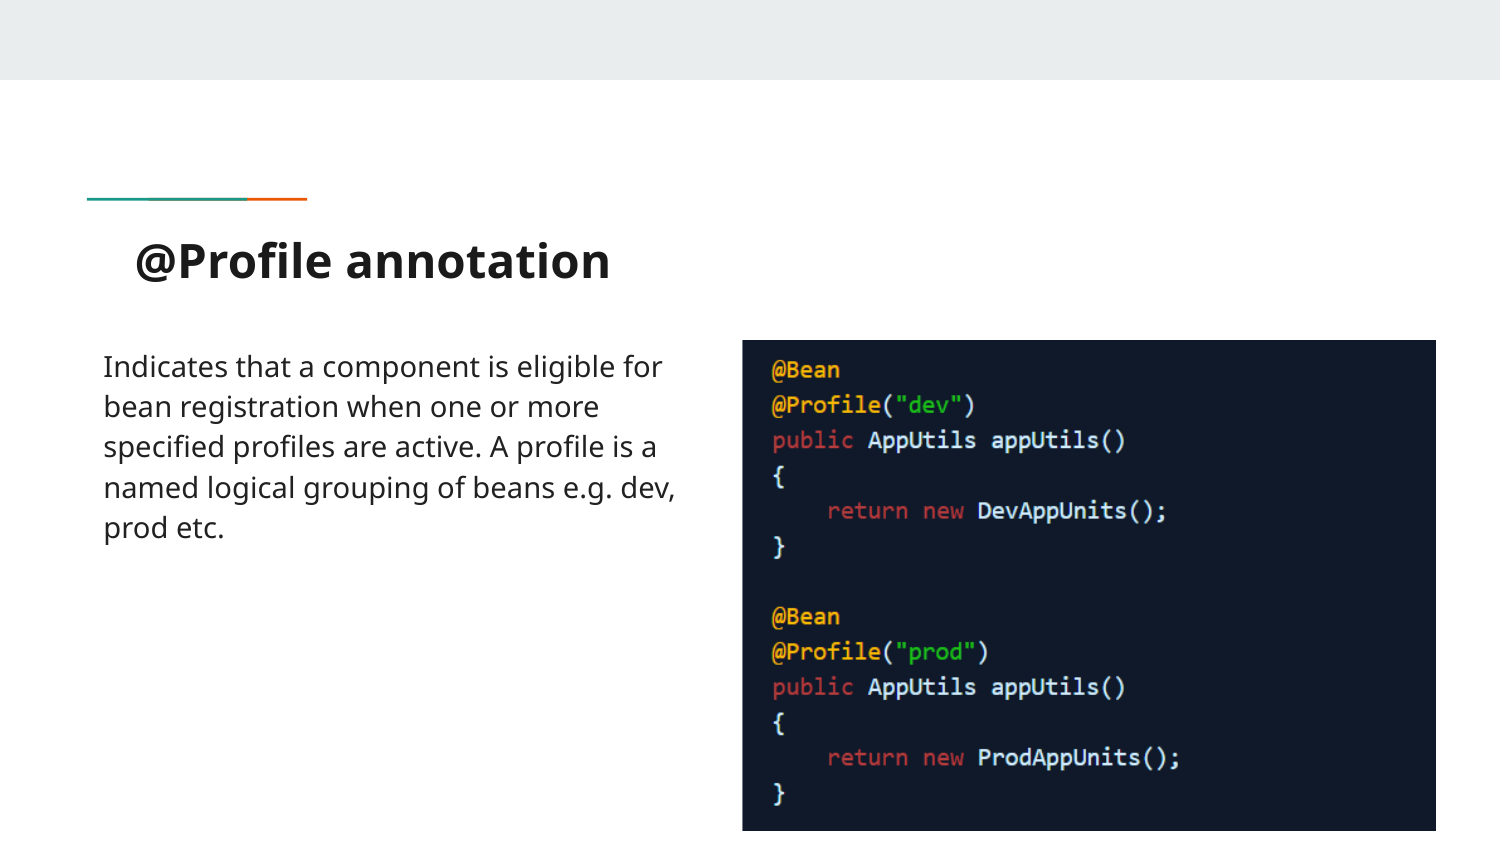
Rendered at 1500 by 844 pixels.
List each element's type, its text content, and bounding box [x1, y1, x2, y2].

list Indicates that a component is eligible for bean registration when one or more specified profiles are active. A profile is a named logical grouping of beans e.g. dev, prod etc. [88, 327, 702, 579]
title @Profile annotation [119, 216, 1381, 305]
picture [735, 340, 1436, 831]
